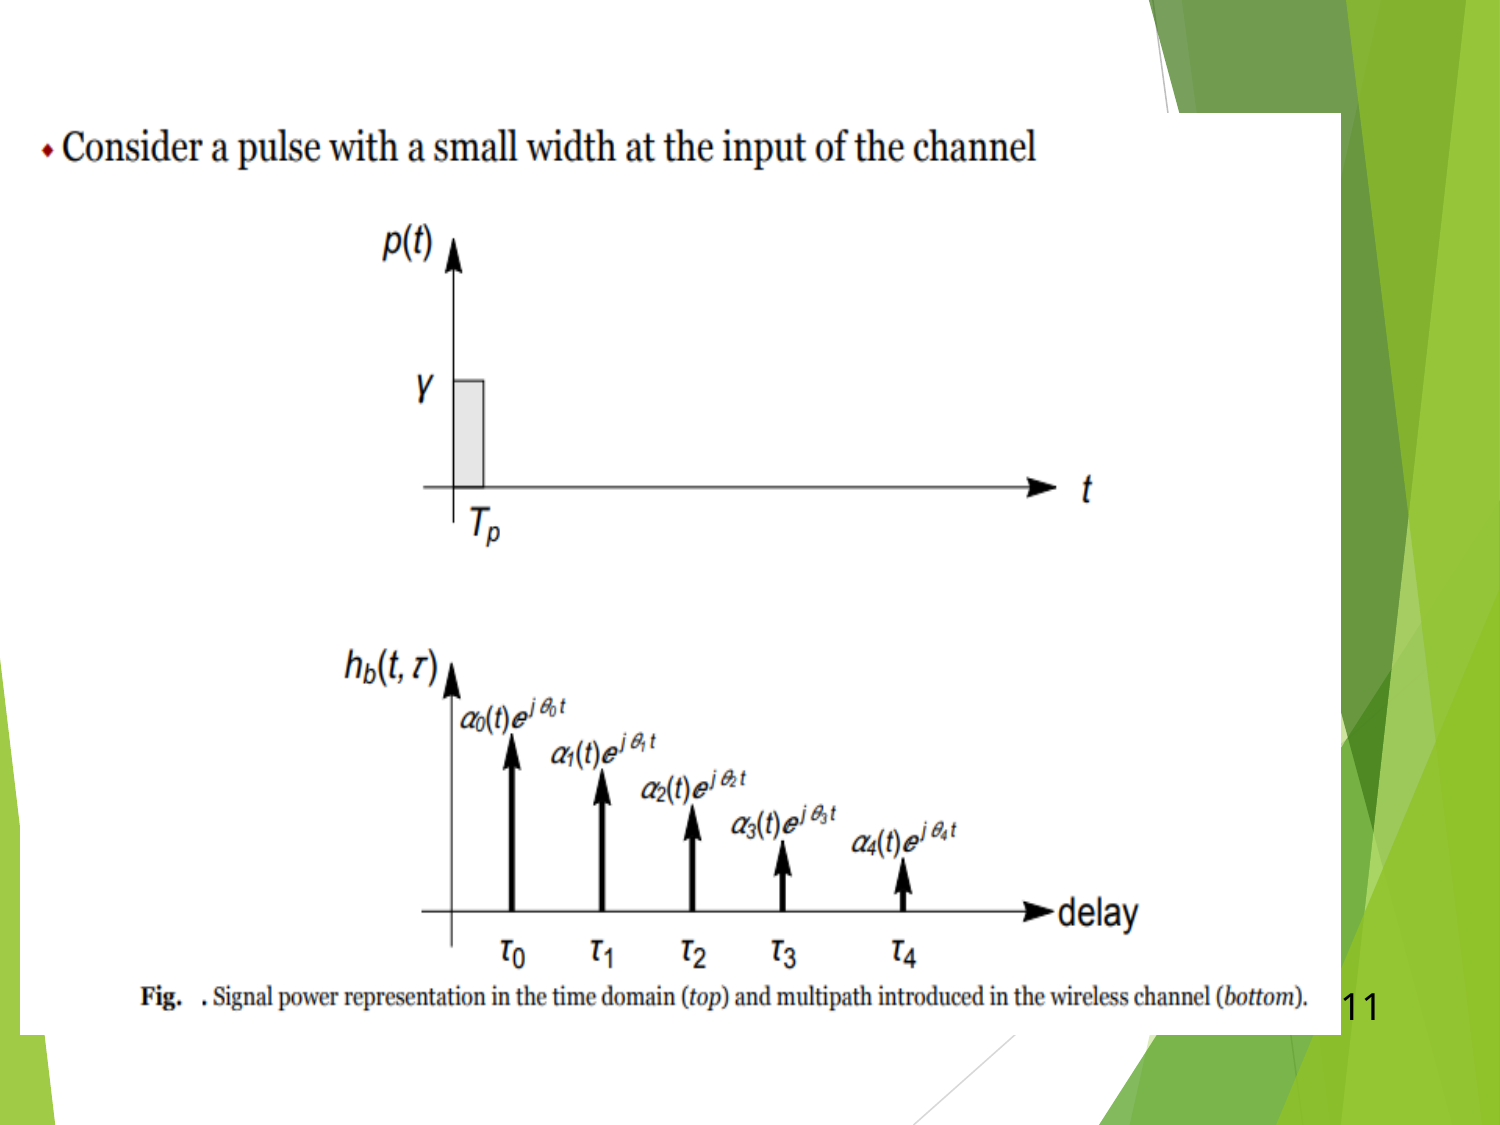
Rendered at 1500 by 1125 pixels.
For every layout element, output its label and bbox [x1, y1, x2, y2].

picture [20, 113, 1341, 1036]
